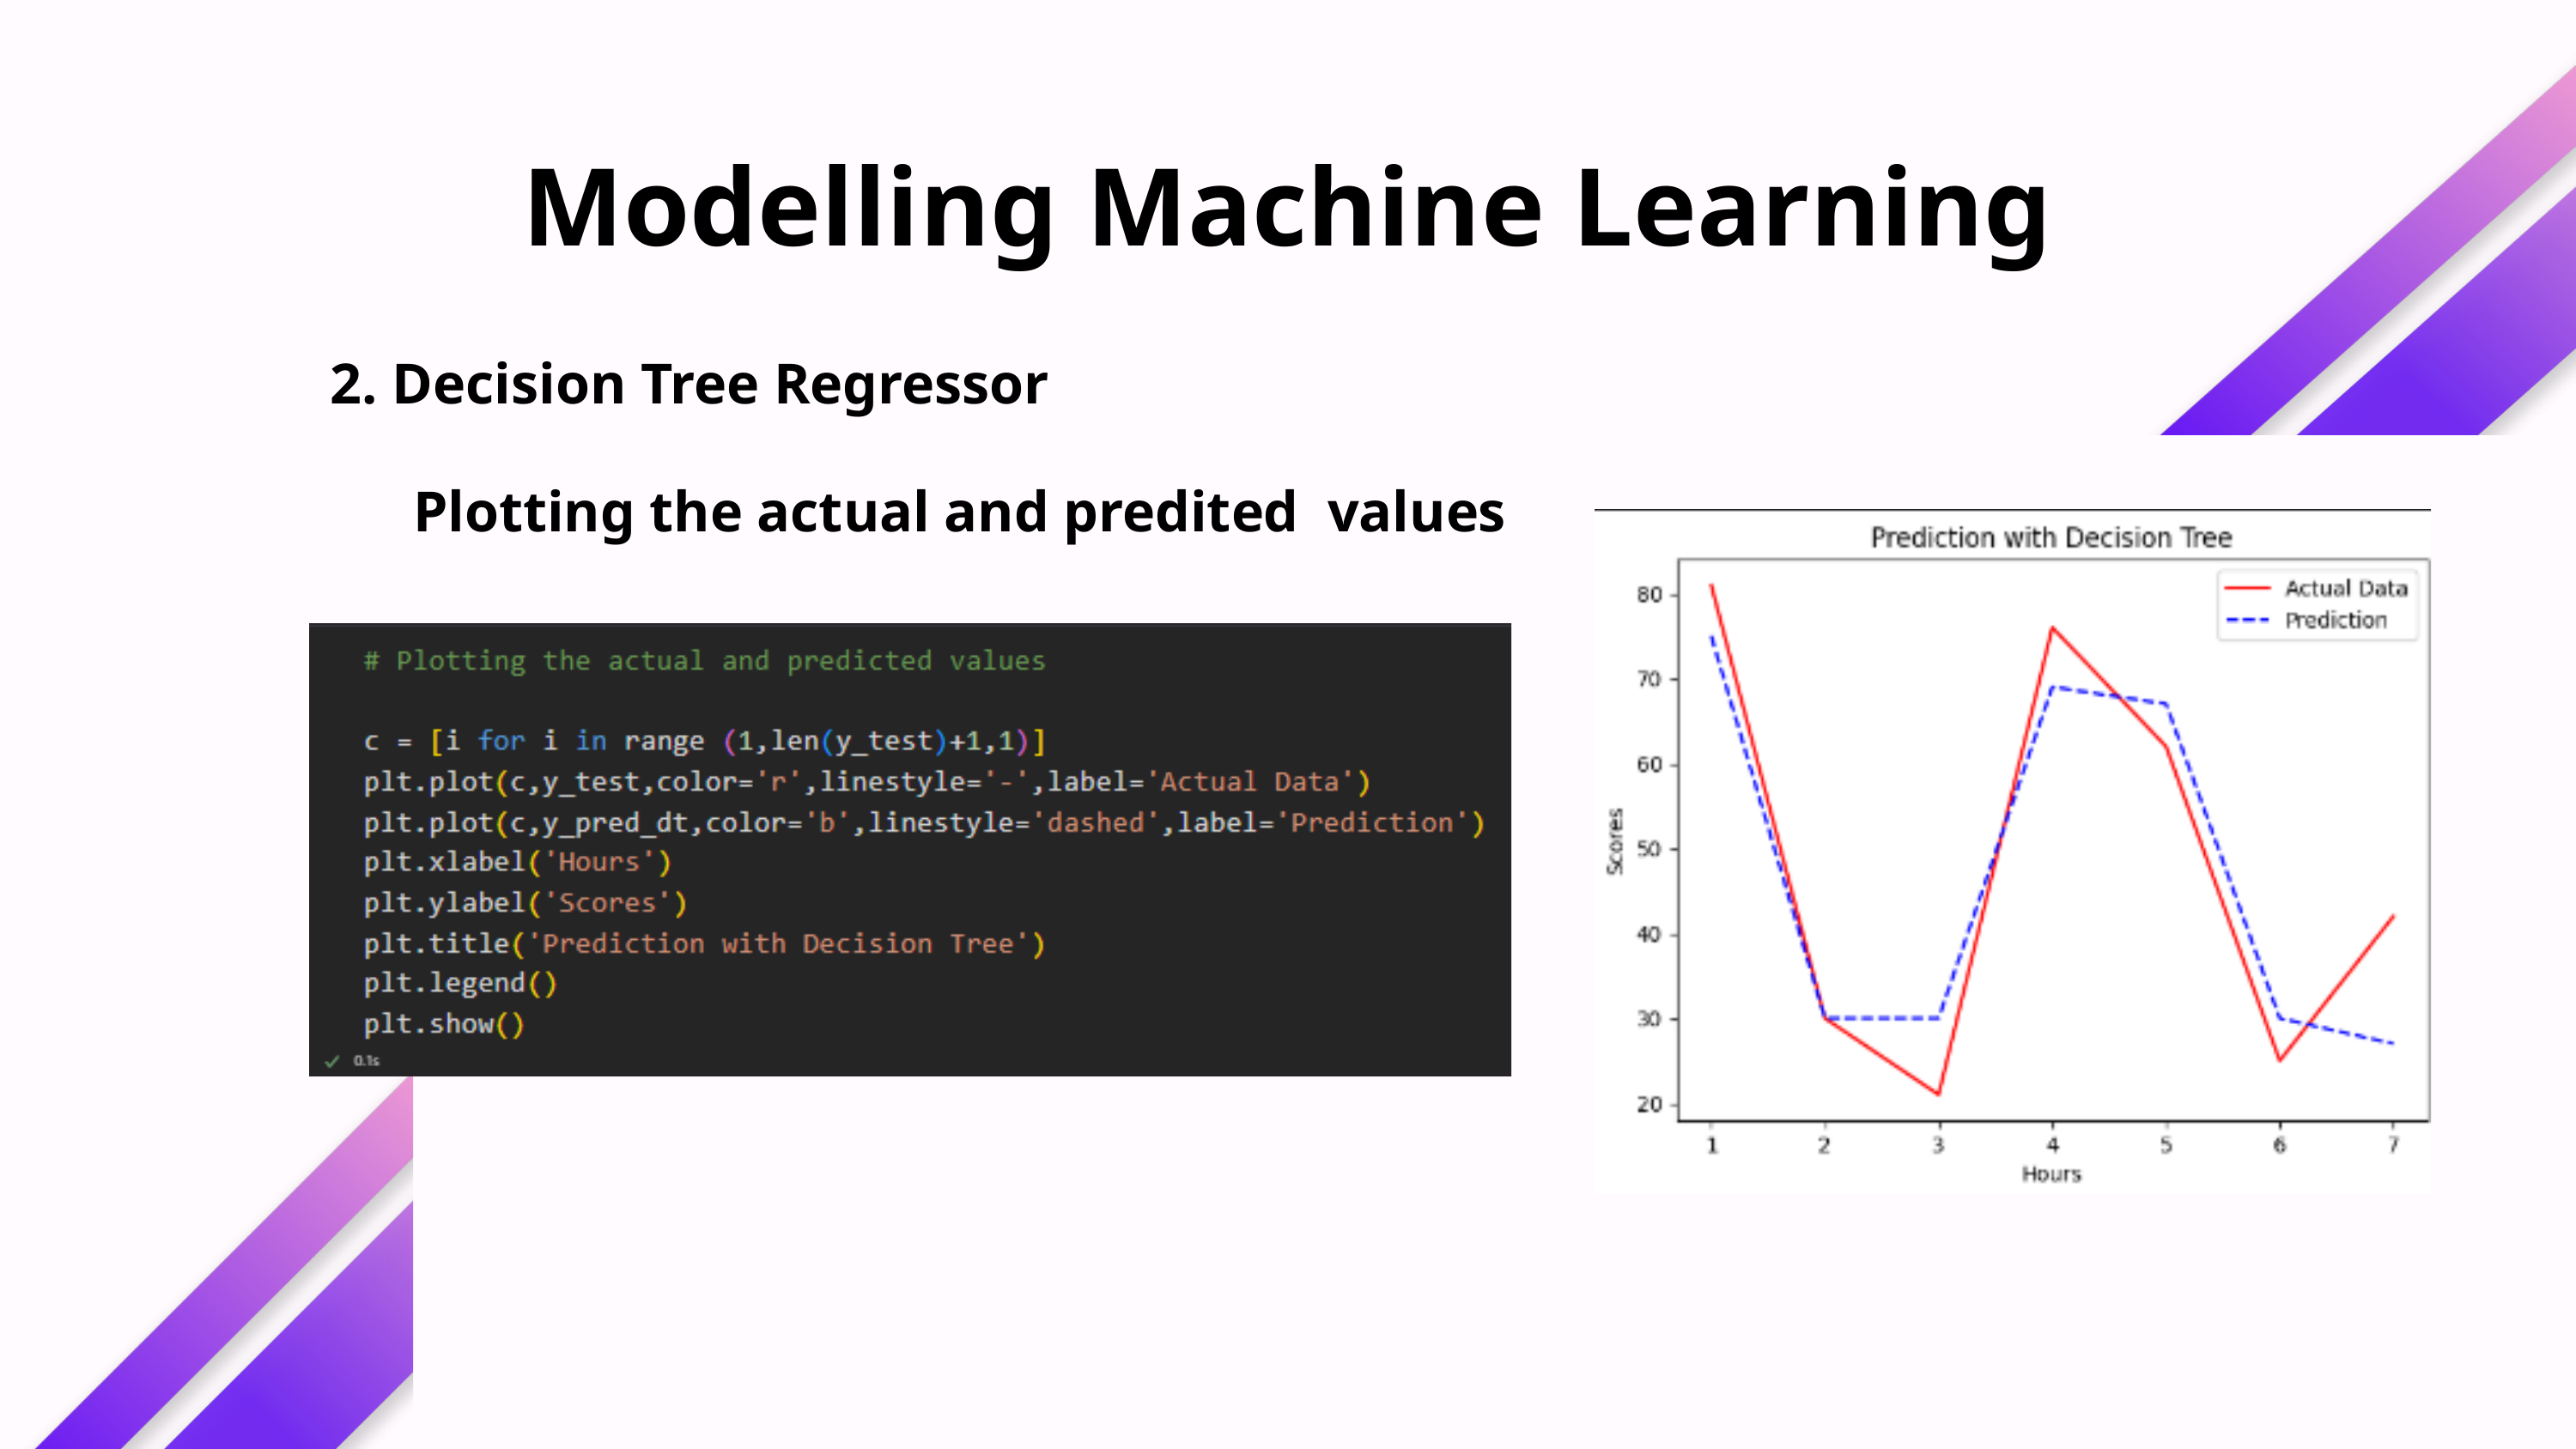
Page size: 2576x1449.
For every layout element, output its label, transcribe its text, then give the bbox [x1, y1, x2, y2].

text_box 2. Decision Tree Regressor [330, 349, 1491, 415]
text_box Modelling Machine Learning [216, 137, 2360, 267]
text_box Plotting the actual and predited values [413, 476, 1573, 543]
text_box [2115, 0, 2576, 435]
text_box [1595, 509, 2432, 1194]
text_box [309, 623, 1512, 1076]
text_box [0, 1002, 414, 1449]
